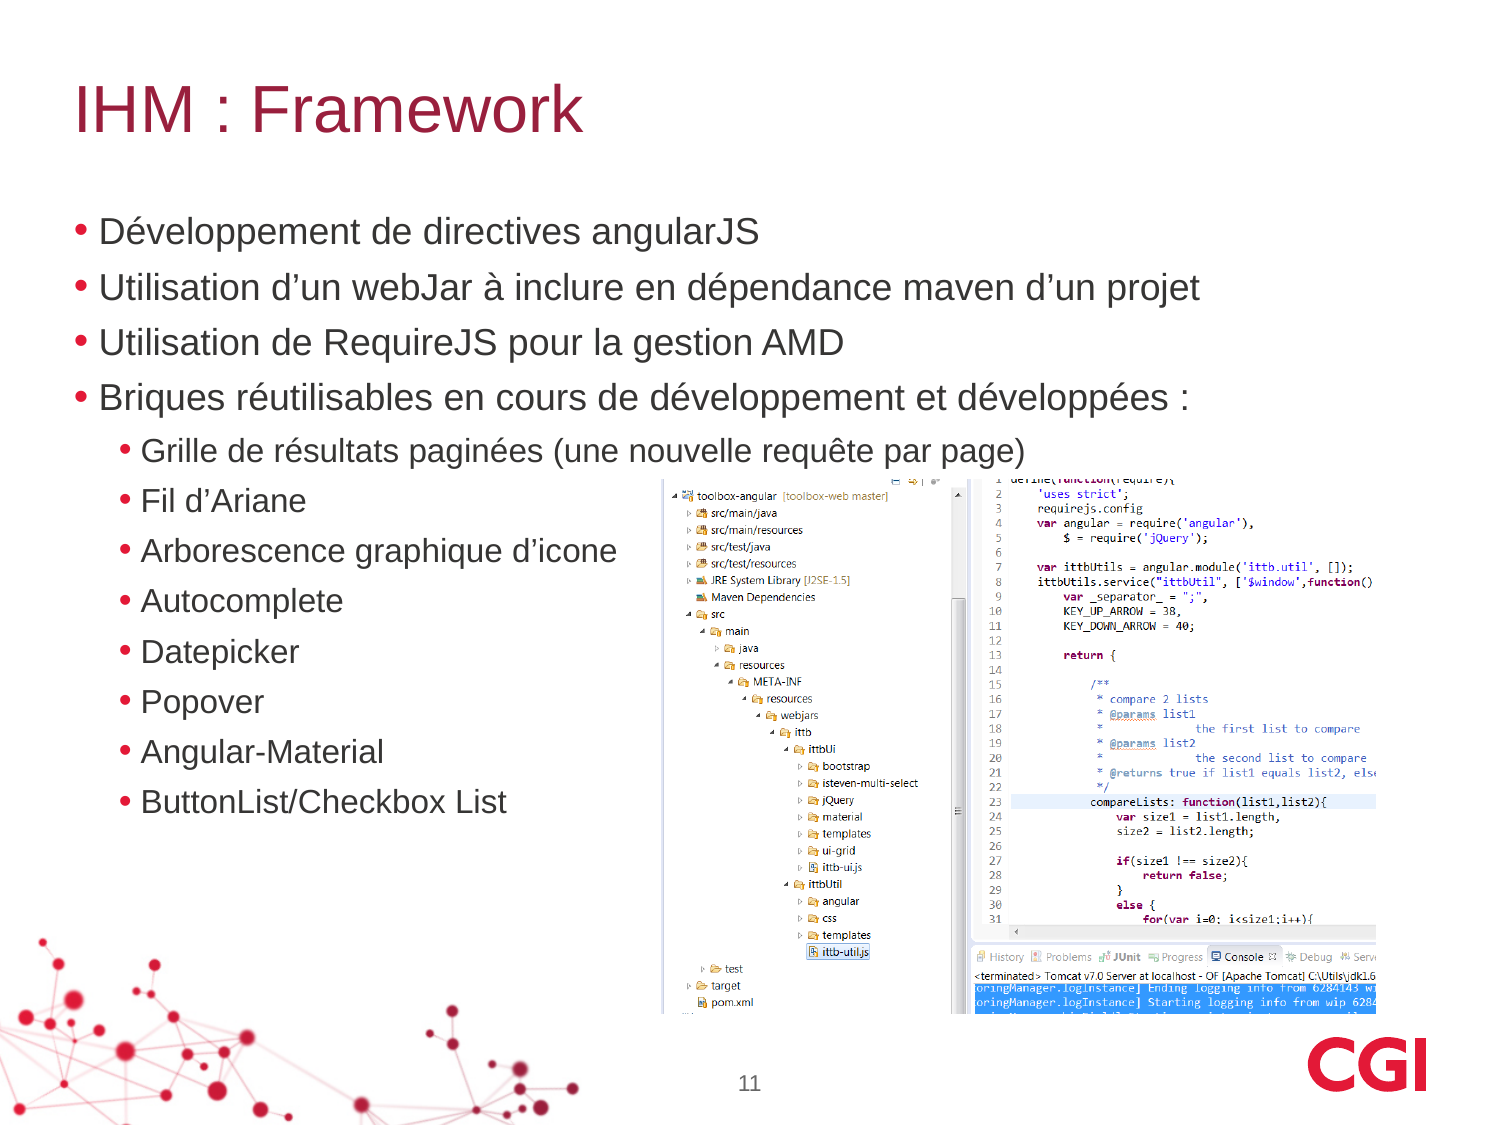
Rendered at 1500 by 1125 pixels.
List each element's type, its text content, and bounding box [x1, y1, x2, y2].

list Développement de directives angularJS Utilisation d’un webJar à inclure en dépendance maven d’un projet Utilisation de RequireJS pour la gestion AMD Briques réutilisables en cours de développement et développées : Grille de résultats paginées (une nouvelle requête par page) Fil d’Ariane Arborescence graphique d’icone Autocomplete Datepicker Popover Angular-Material ButtonList/Checkbox List [73, 207, 1428, 1010]
title IHM : Framework [73, 30, 1425, 182]
slide_number 11 [686, 1068, 814, 1109]
picture [0, 479, 1500, 1125]
